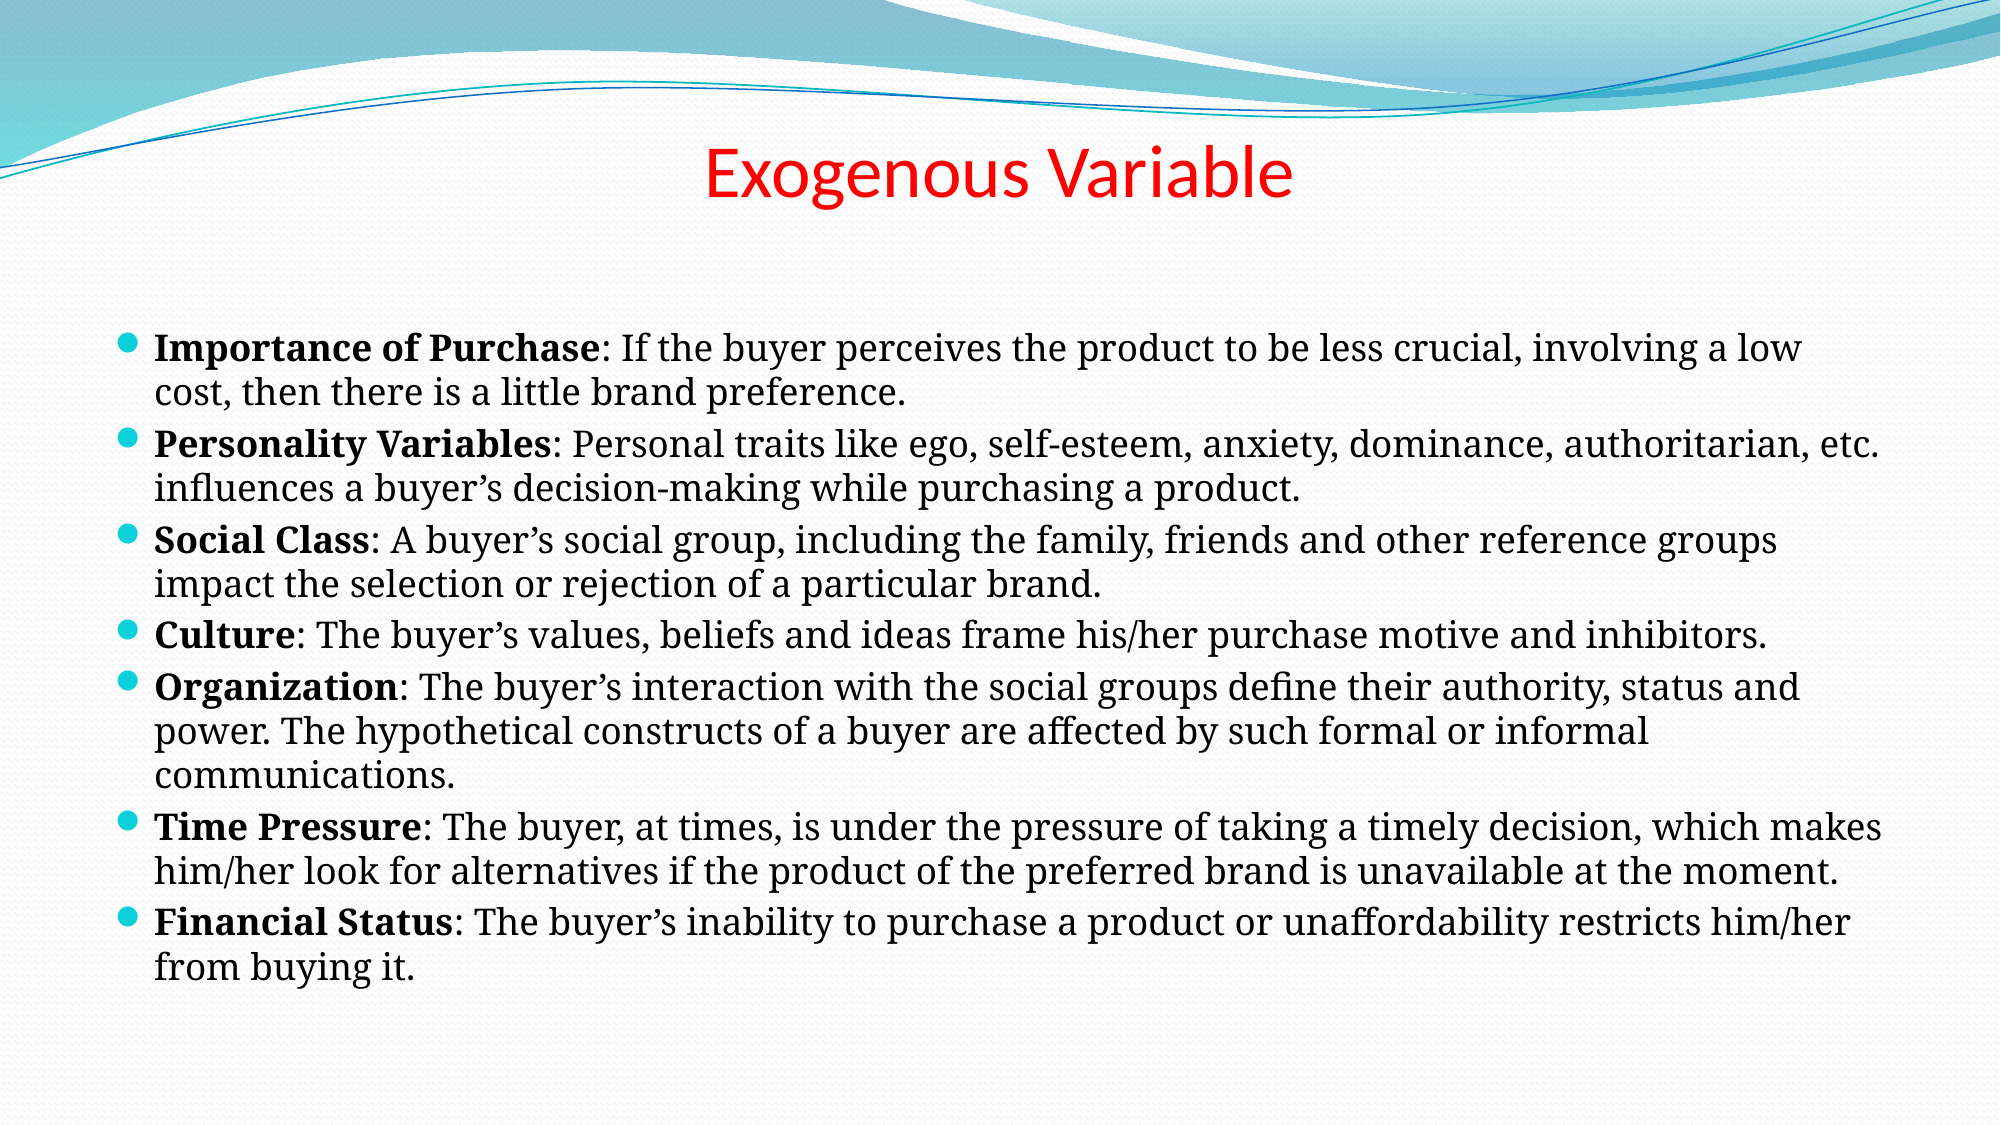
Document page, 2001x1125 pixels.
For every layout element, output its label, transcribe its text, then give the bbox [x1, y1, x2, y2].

title Exogenous Variable [99, 115, 1900, 303]
list Importance of Purchase: If the buyer perceives the product to be less crucial, involving a low cost, then there is a little brand preference. Personality Variables: Personal traits like ego, self-esteem, anxiety, dominance, authoritarian, etc. influences a buyer’s decision-making while purchasing a product. Social Class: A buyer’s social group, including the family, friends and other reference groups impact the selection or rejection of a particular brand. Culture: The buyer’s values, beliefs and ideas frame his/her purchase motive and inhibitors. Organization: The buyer’s interaction with the social groups define their authority, status and power. The hypothetical constructs of a buyer are affected by such formal or informal communications. Time Pressure: The buyer, at times, is under the pressure of taking a timely decision, which makes him/her look for alternatives if the product of the preferred brand is unavailable at the moment. Financial Status: The buyer’s inability to purchase a product or unaffordability restricts him/her from buying it. [99, 317, 1900, 1038]
